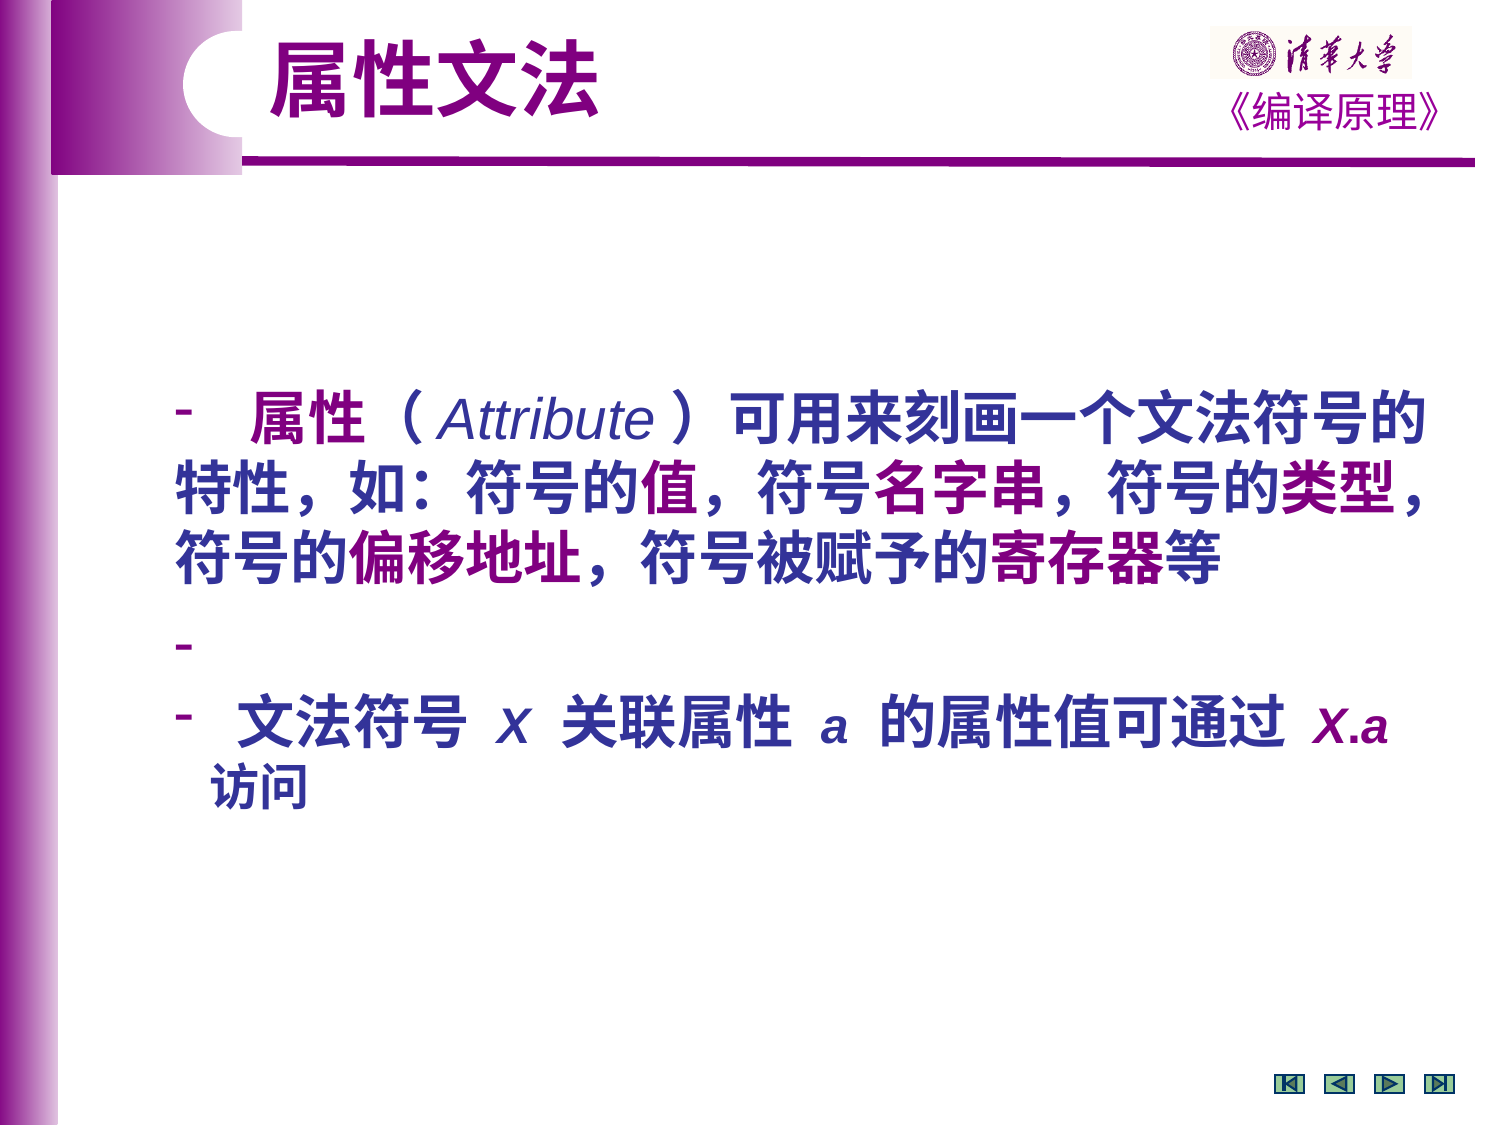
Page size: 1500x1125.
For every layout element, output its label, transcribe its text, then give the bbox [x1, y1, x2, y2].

text_box [1274, 1074, 1305, 1093]
text_box [1324, 1074, 1355, 1093]
picture [1210, 26, 1412, 79]
text_box 属性文法 [254, 31, 632, 136]
text_box 属性（Attribute）可用来刻画一个文法符号的 特性，如：符号的值，符号名字串，符号的类型，符号的偏移地址，符号被赋予的寄存器等 文法符号 X 关联属性 a 的属性值可通过 X.a 访问 [159, 373, 1471, 823]
text_box [1424, 1074, 1455, 1093]
text_box [1374, 1074, 1405, 1093]
